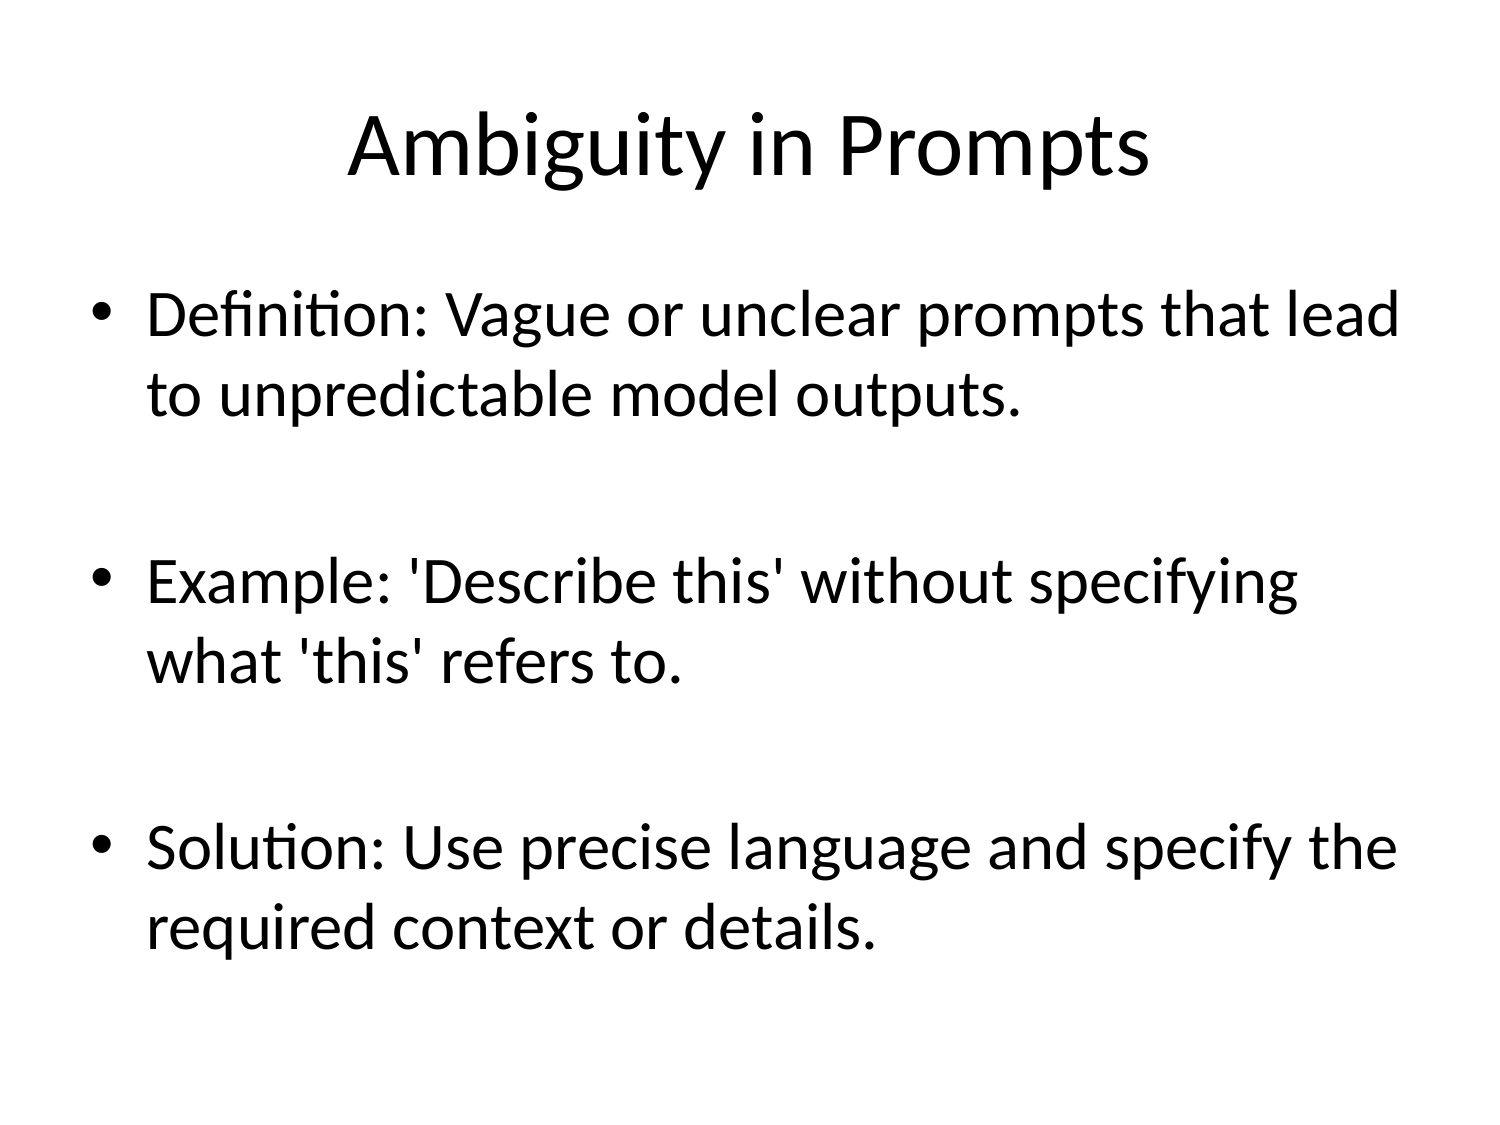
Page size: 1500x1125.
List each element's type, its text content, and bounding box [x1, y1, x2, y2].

list Definition: Vague or unclear prompts that lead to unpredictable model outputs. Example: 'Describe this' without specifying what 'this' refers to. Solution: Use precise language and specify the required context or details. [75, 262, 1425, 1005]
title Ambiguity in Prompts [75, 45, 1425, 233]
